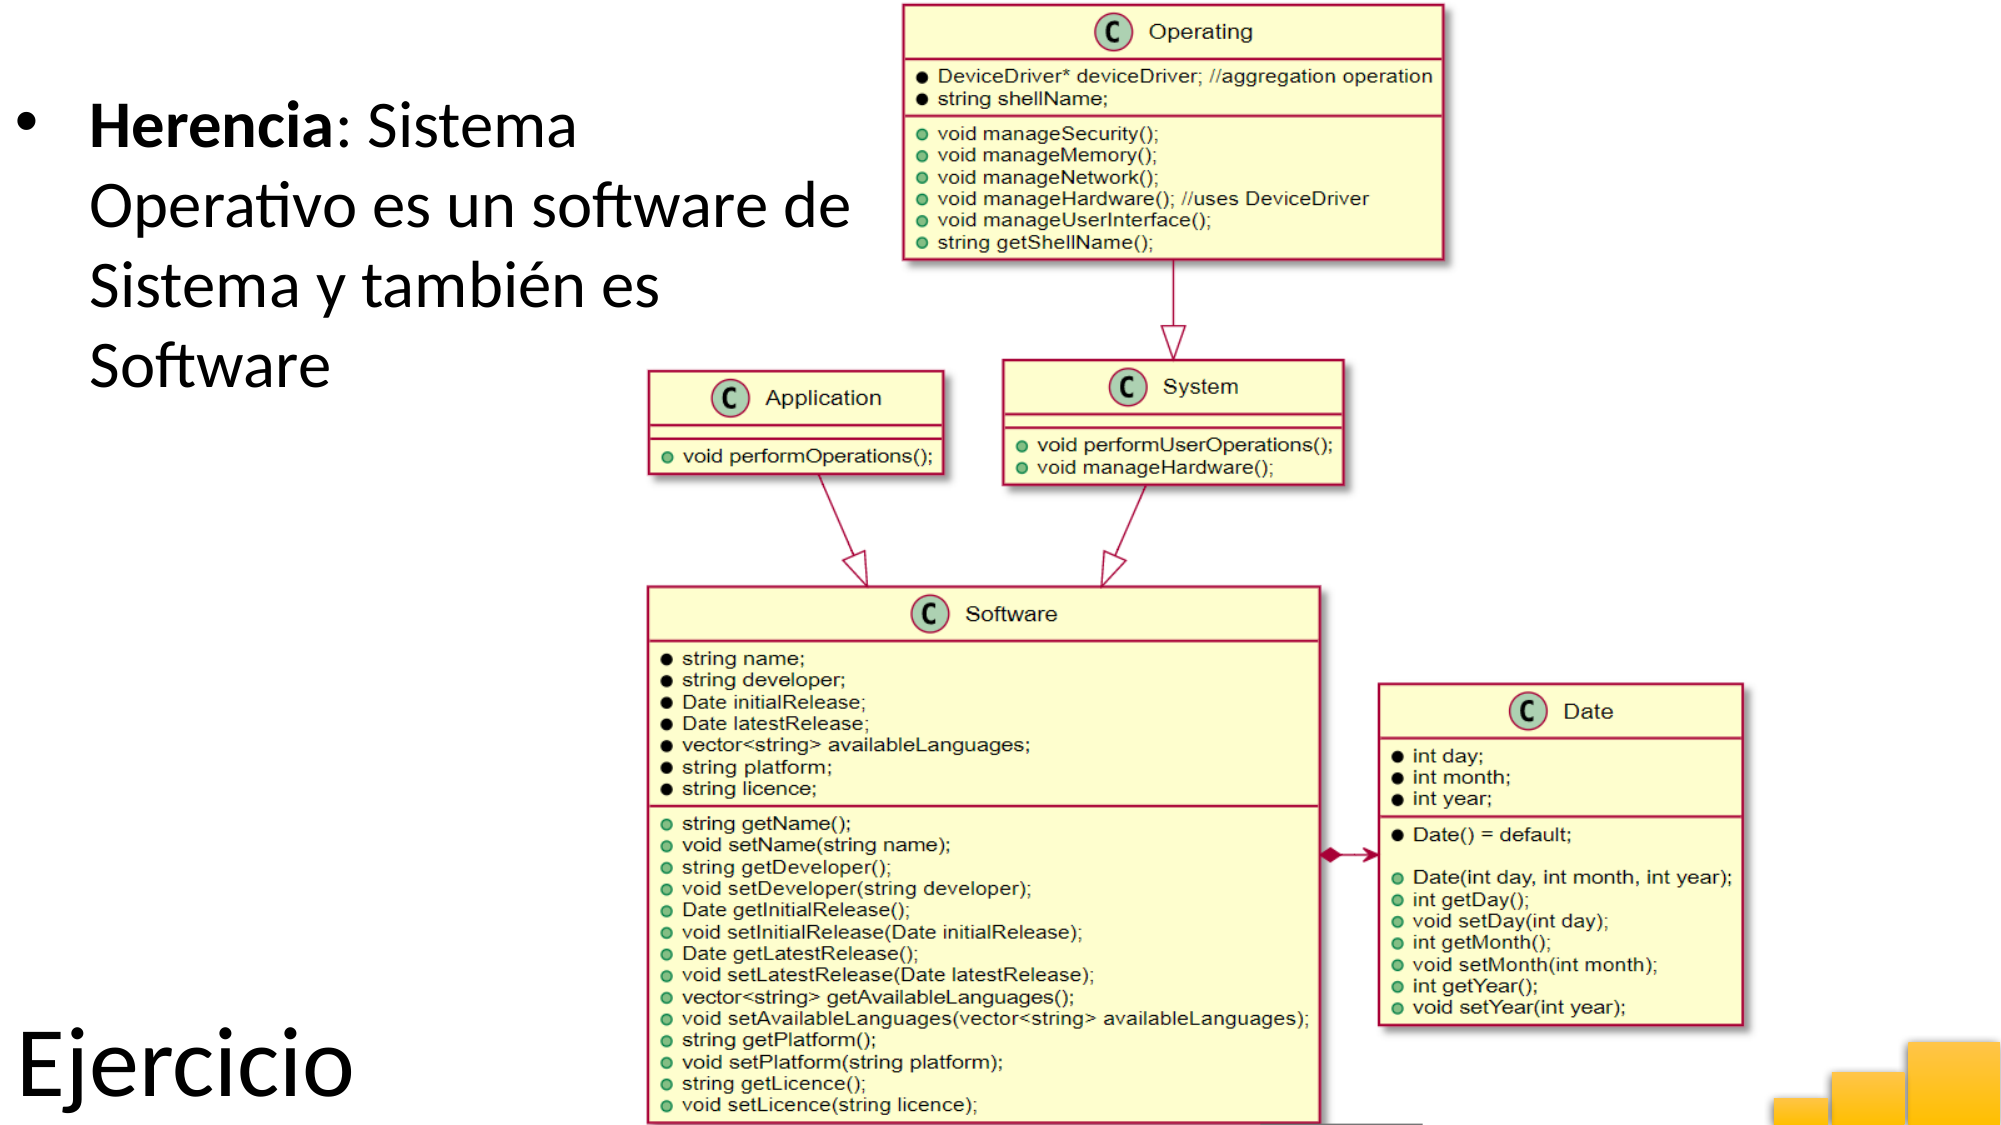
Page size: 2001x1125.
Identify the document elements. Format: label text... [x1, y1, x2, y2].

text_box Ejercicio [1, 988, 371, 1124]
text_box Herencia: Sistema Operativo es un software de Sistema y también es Software [0, 73, 638, 408]
picture [638, 0, 1764, 1125]
